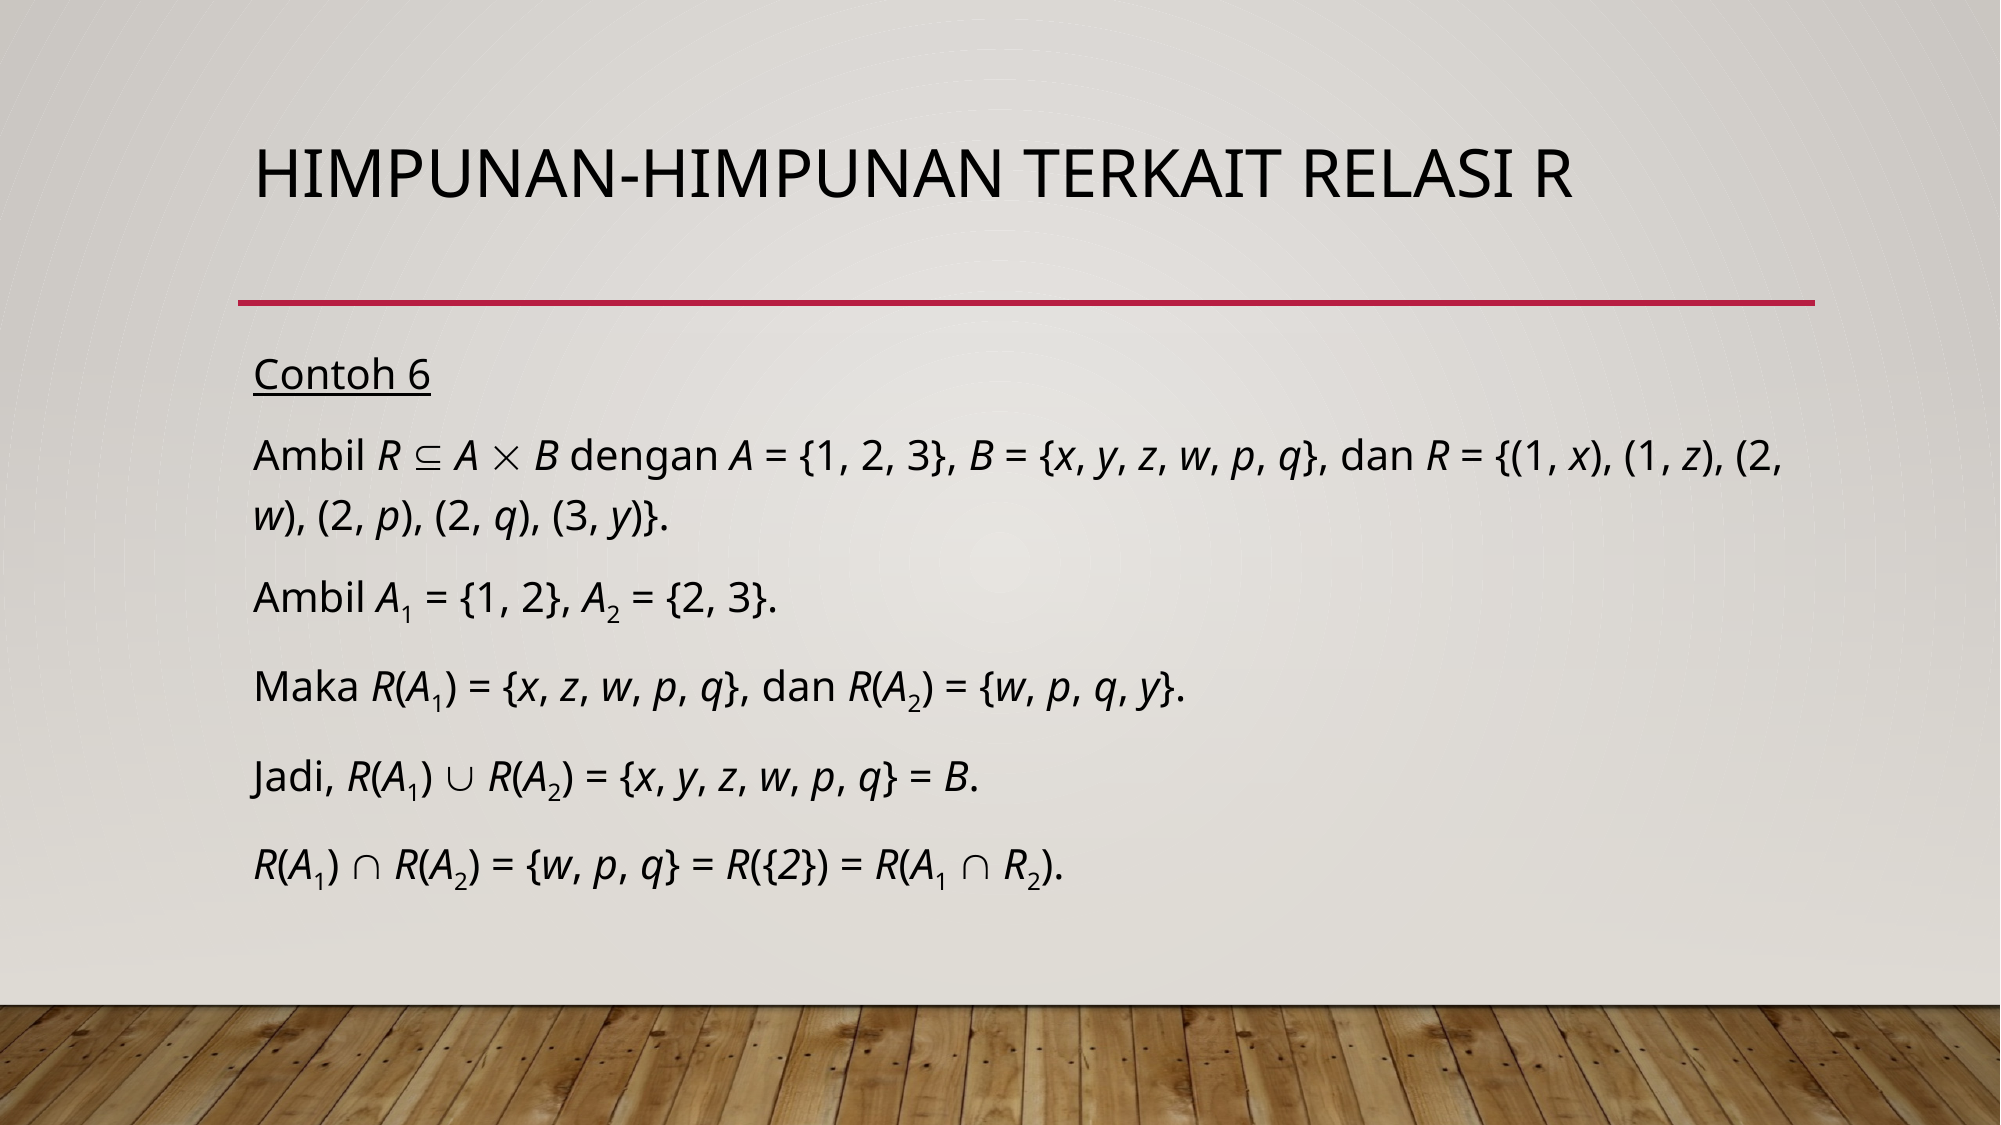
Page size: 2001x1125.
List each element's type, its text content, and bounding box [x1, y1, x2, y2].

picture [0, 1005, 2000, 1125]
title Himpunan-himpunan terkait relasi r [238, 131, 1814, 305]
list Contoh 6 Ambil R  A  B dengan A = {1, 2, 3}, B = {x, y, z, w, p, q}, dan R = {(1, x), (1, z), (2, w), (2, p), (2, q), (3, y)}. Ambil A1 = {1, 2}, A2 = {2, 3}. Maka R(A1) = {x, z, w, p, q}, dan R(A2) = {w, p, q, y}. Jadi, R(A1)  R(A2) = {x, y, z, w, p, q} = B. R(A1)  R(A2) = {w, p, q} = R({2}) = R(A1  R2). [238, 330, 1814, 897]
